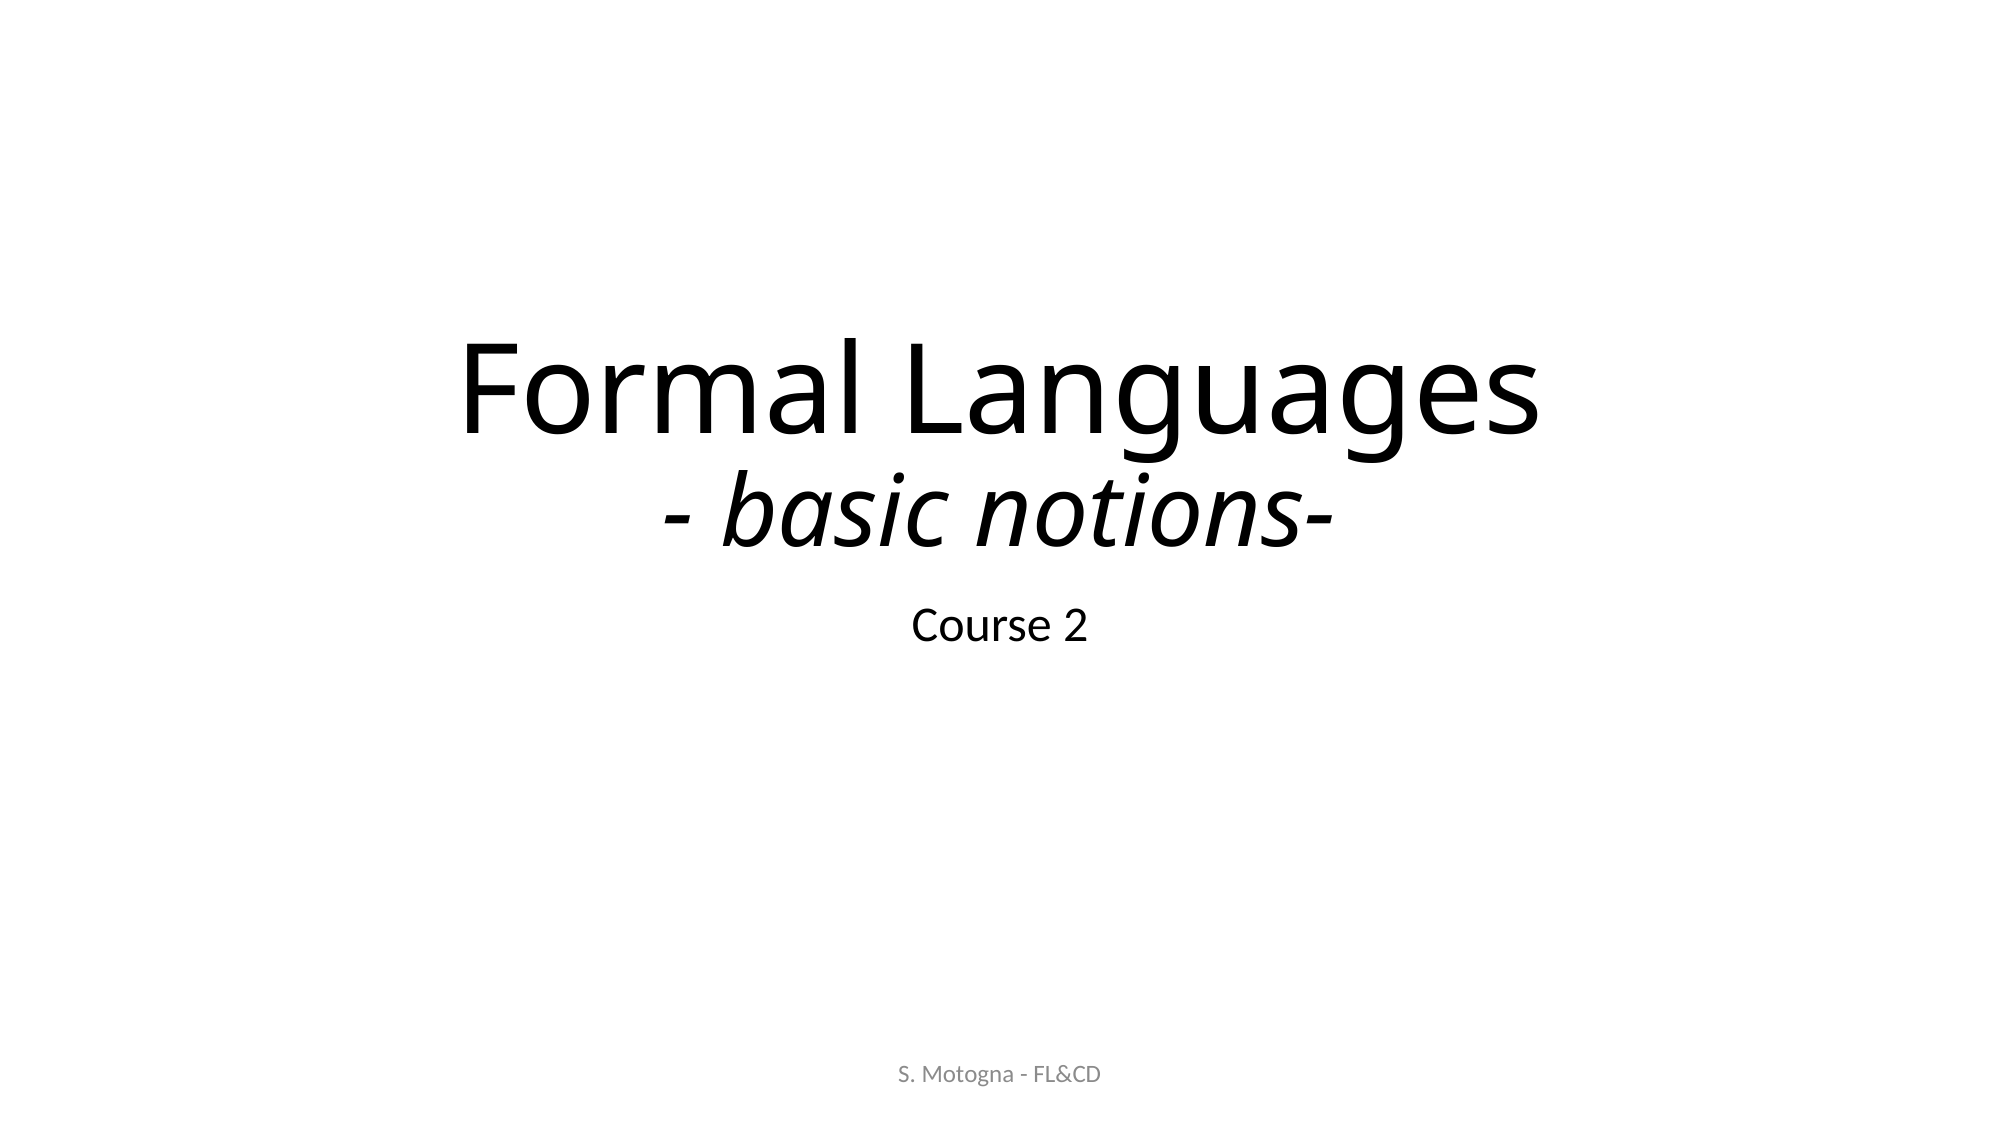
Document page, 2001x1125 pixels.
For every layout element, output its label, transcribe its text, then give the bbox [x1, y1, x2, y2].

title Formal Languages - basic notions- [249, 184, 1750, 576]
subtitle Course 2 [249, 590, 1750, 863]
footer S. Motogna - FL&CD [662, 1042, 1338, 1103]
